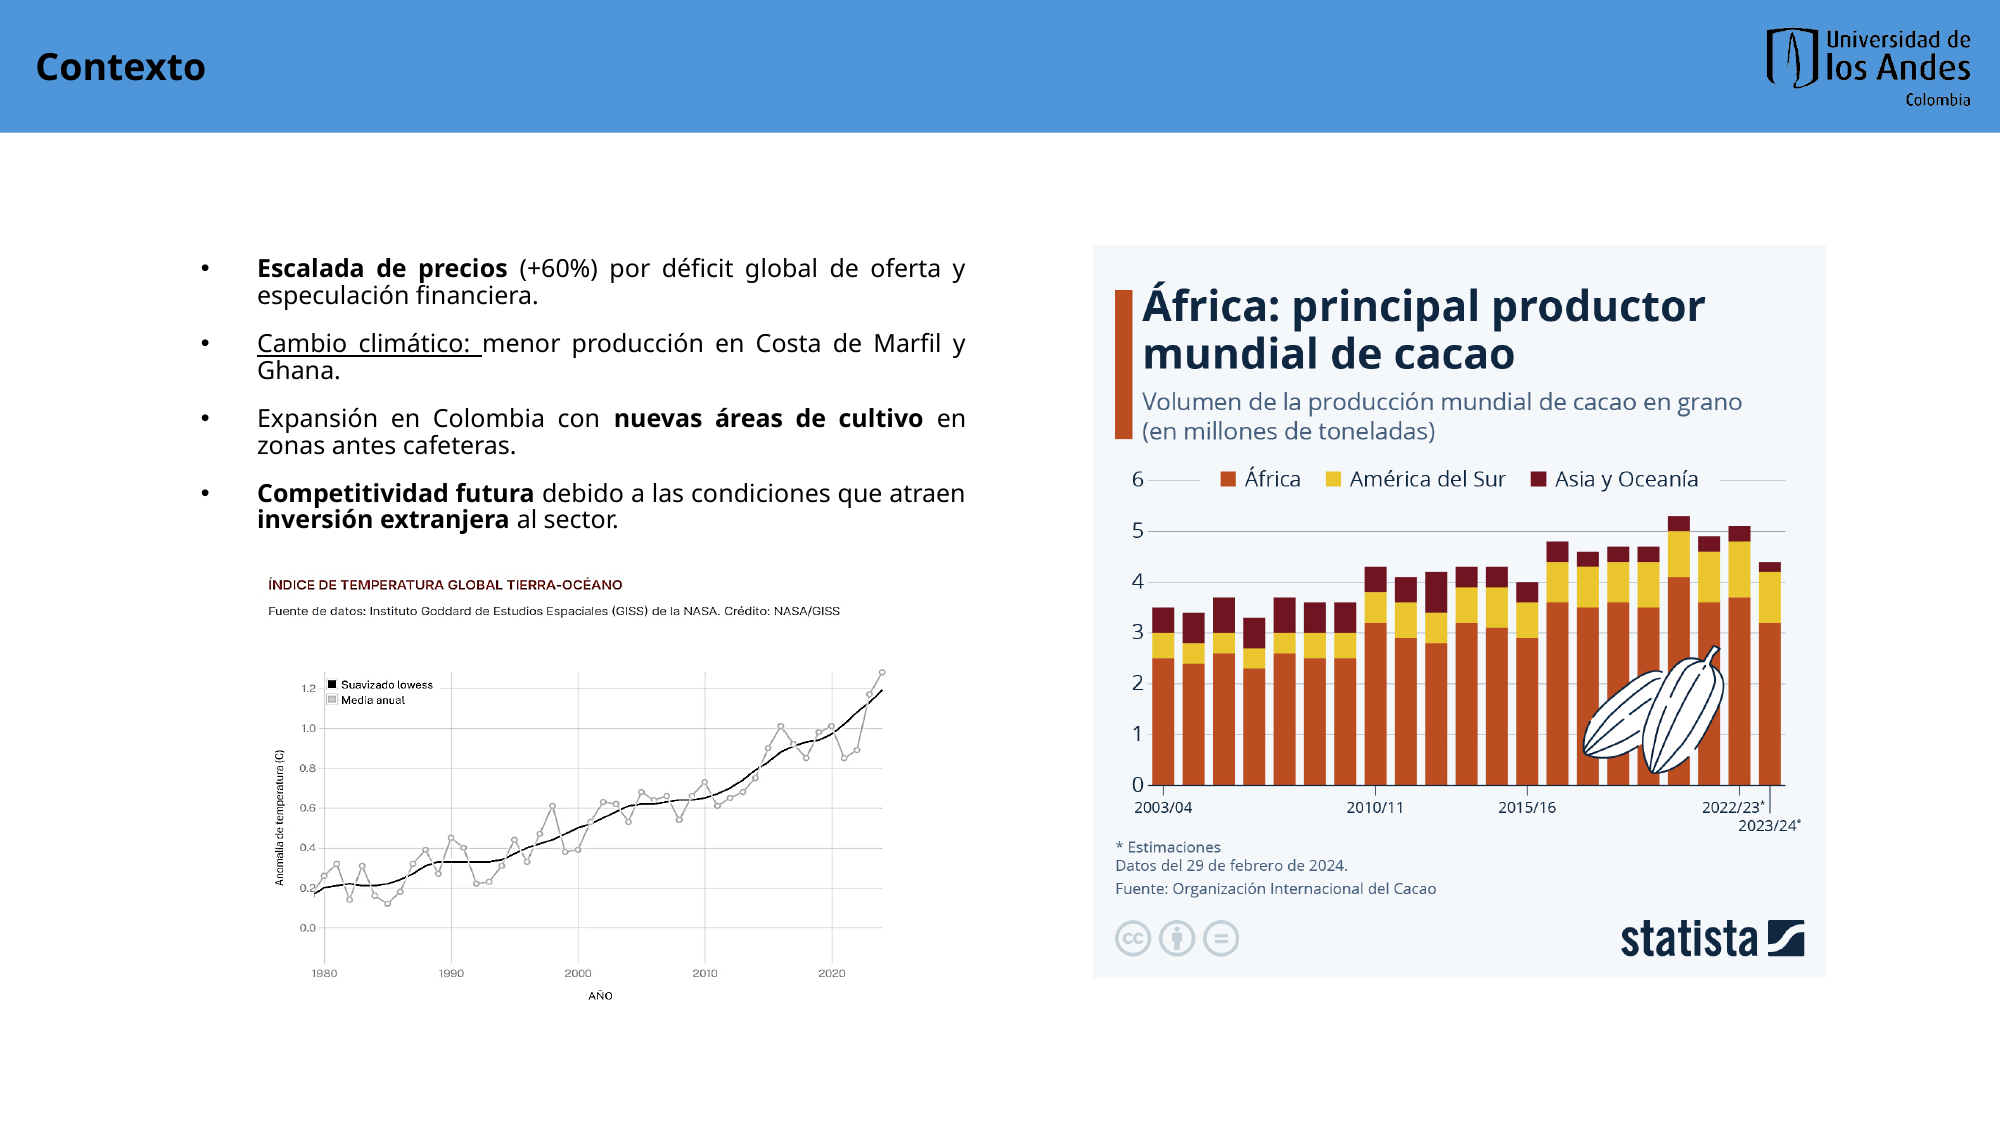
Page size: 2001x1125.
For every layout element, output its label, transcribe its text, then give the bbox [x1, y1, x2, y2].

picture [1093, 245, 1826, 978]
picture [260, 570, 907, 1003]
text_box [0, 0, 2000, 134]
subtitle Escalada de precios (+60%) por déficit global de oferta y especulación financiera. Cambio climático: menor producción en Costa de Marfil y Ghana. Expansión en Colombia con nuevas áreas de cultivo en zonas antes cafeteras. Competitividad futura debido a las condiciones que atraen inversión extranjera al sector. [185, 248, 982, 539]
picture [1749, 9, 1988, 123]
text_box Contexto [20, 35, 287, 96]
